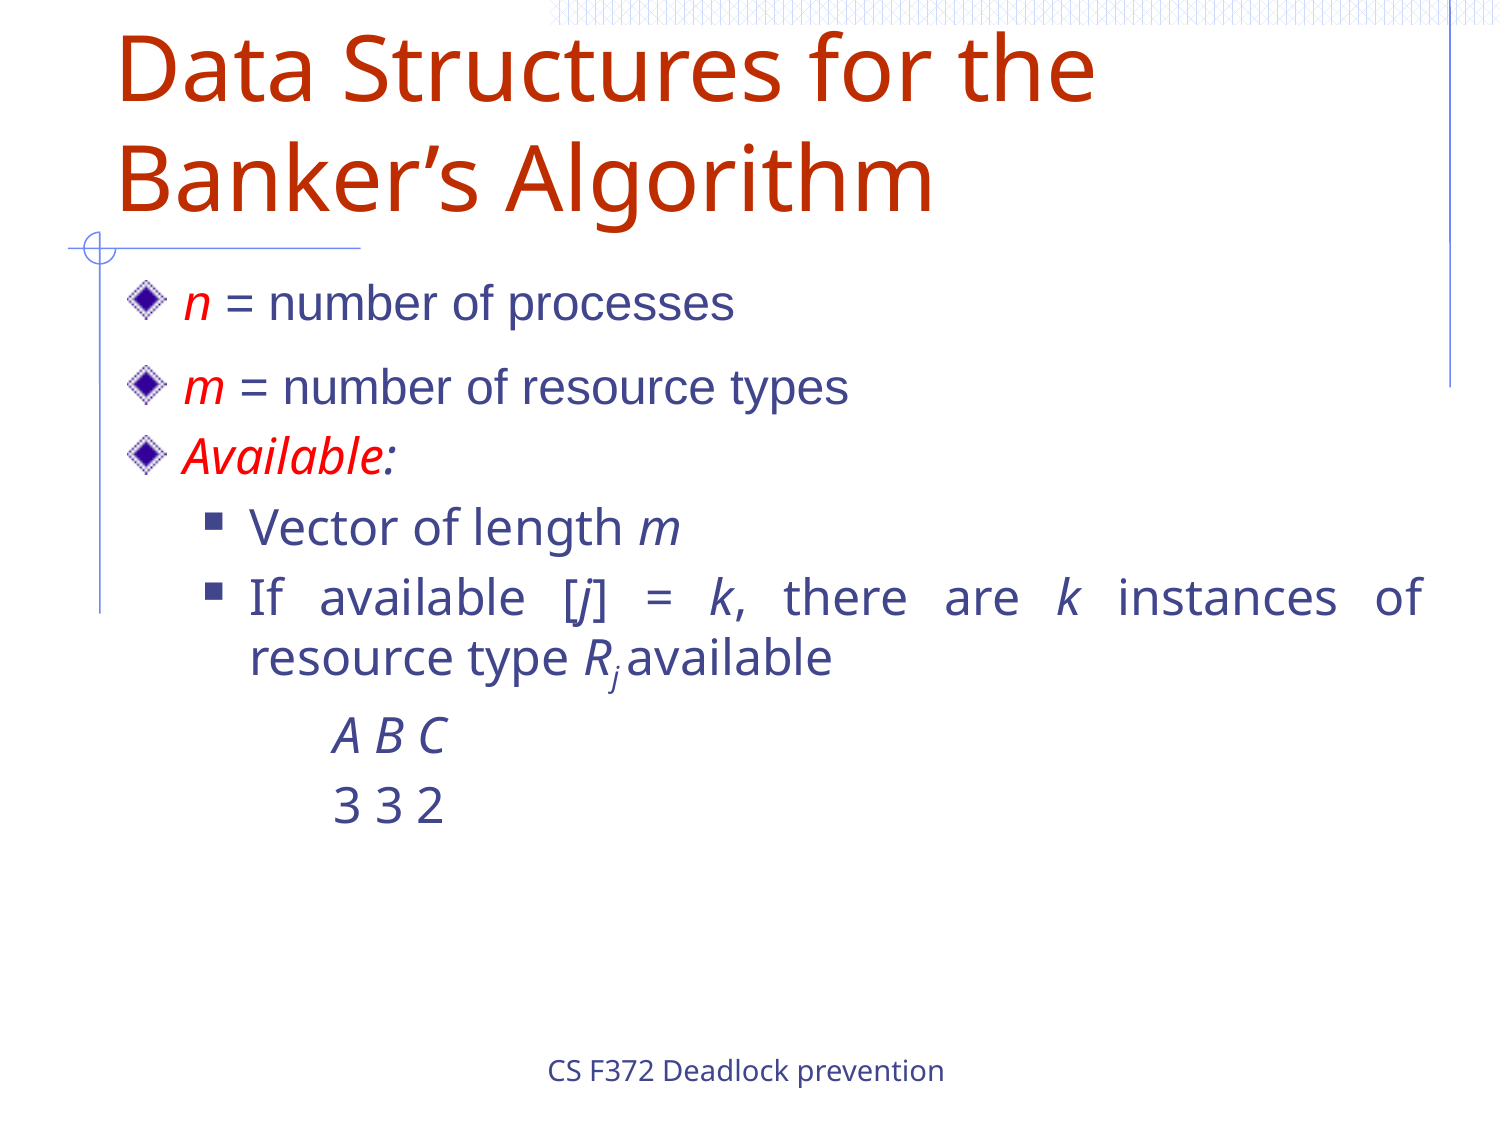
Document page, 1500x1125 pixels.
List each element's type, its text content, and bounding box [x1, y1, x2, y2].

footer CS F372 Deadlock prevention [512, 1025, 988, 1100]
picture [127, 365, 167, 405]
title Data Structures for the Banker’s Algorithm [99, 50, 1375, 238]
list n = number of processes m = number of resource types Available: Vector of length m If available [j] = k, there are k instances of resource type Rj available A B C 3 3 2 [112, 262, 1438, 938]
picture [127, 280, 167, 320]
picture [127, 435, 167, 475]
